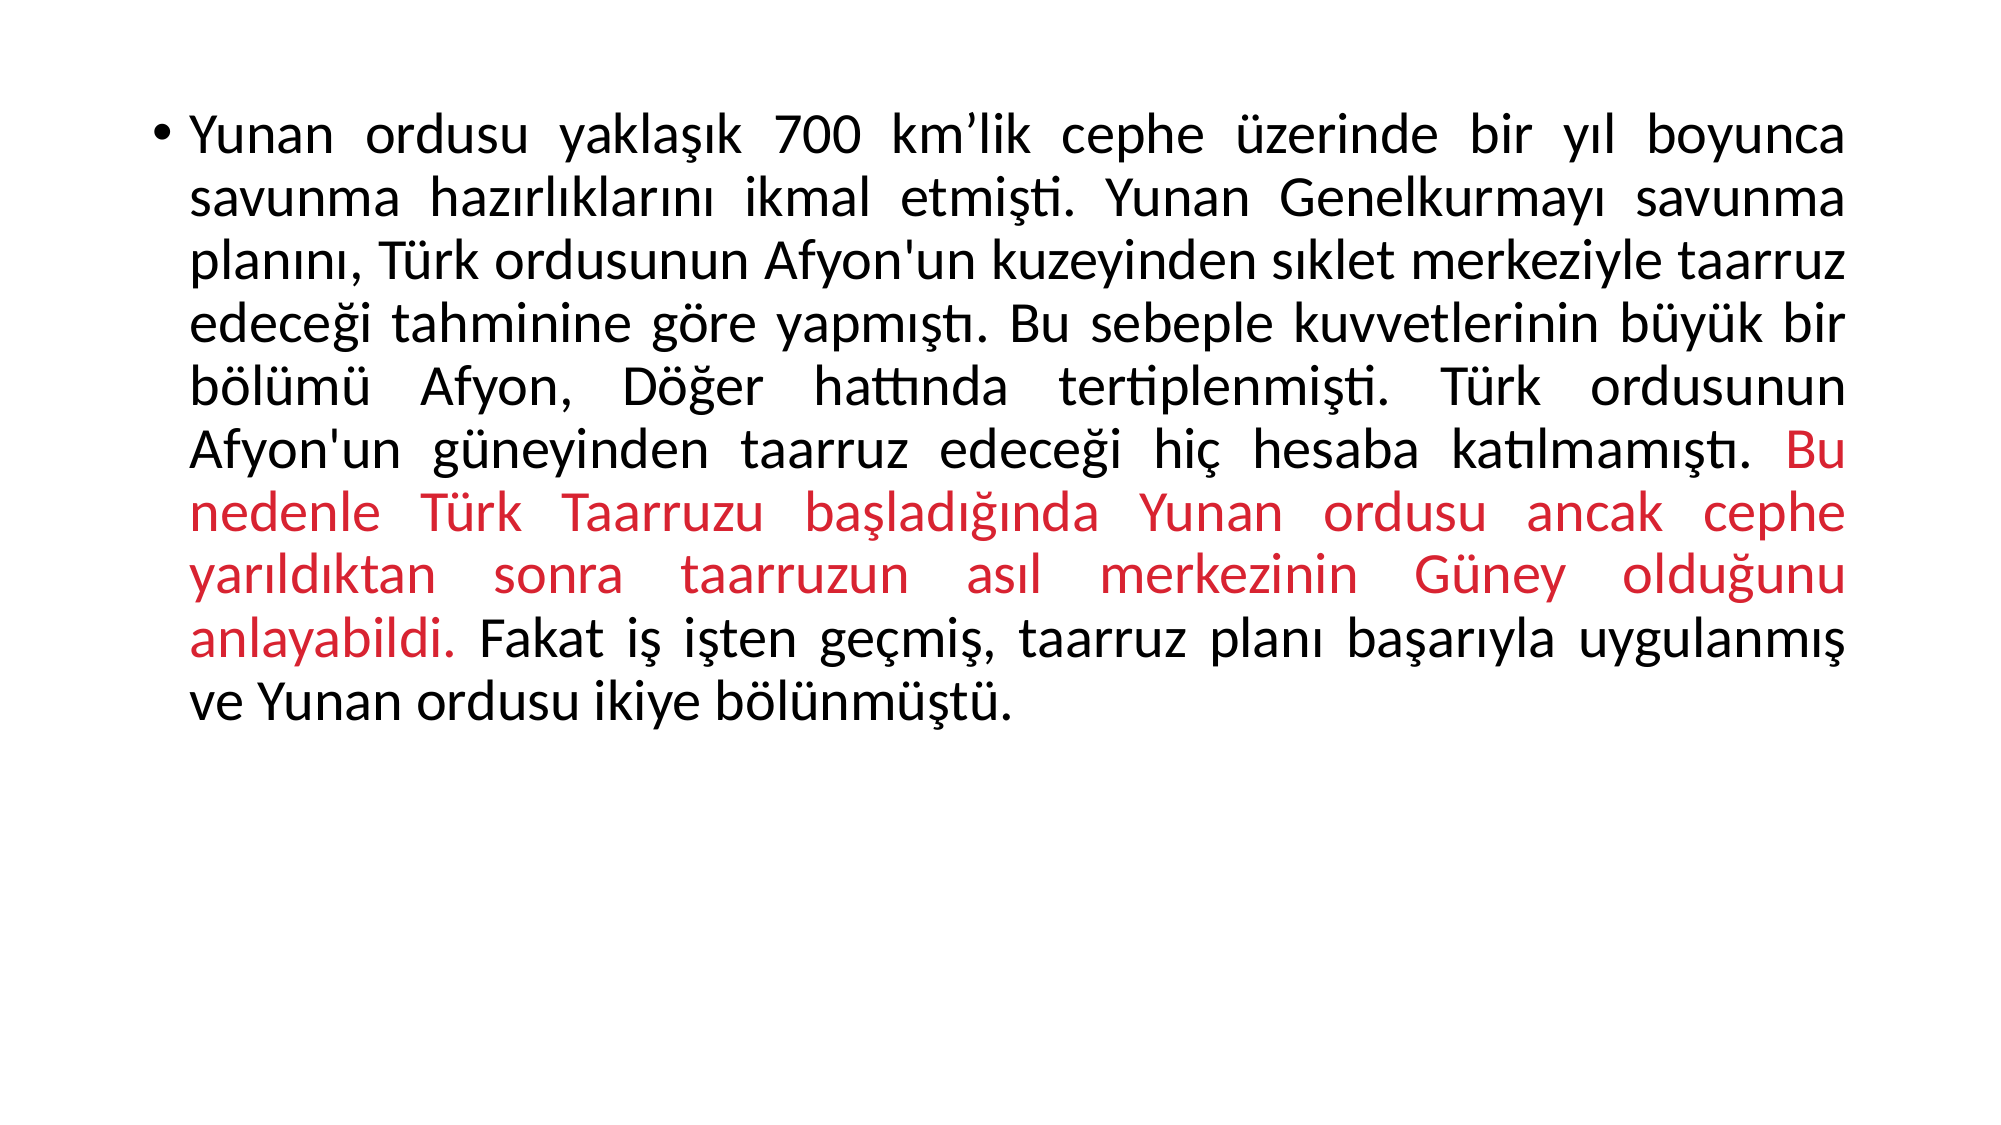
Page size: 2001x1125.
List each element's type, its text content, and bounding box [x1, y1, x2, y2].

list Yunan ordusu yaklaşık 700 km’lik cephe üzerinde bir yıl boyunca savunma hazırlıklarını ikmal etmişti. Yunan Genelkurmayı savunma planını, Türk ordusunun Afyon'un kuzeyinden sıklet merkeziyle taarruz edeceği tahminine göre yapmıştı. Bu sebeple kuvvetlerinin büyük bir bölümü Afyon, Döğer hattında tertiplenmişti. Türk ordusunun Afyon'un güneyinden taarruz edeceği hiç hesaba katılmamıştı. Bu nedenle Türk Taarruzu başladığında Yunan ordusu ancak cephe yarıldıktan sonra taarruzun asıl merkezinin Güney olduğunu anlayabildi. Fakat iş işten geçmiş, taarruz planı başarıyla uygulanmış ve Yunan ordusu ikiye bölünmüştü. [137, 95, 1863, 1014]
